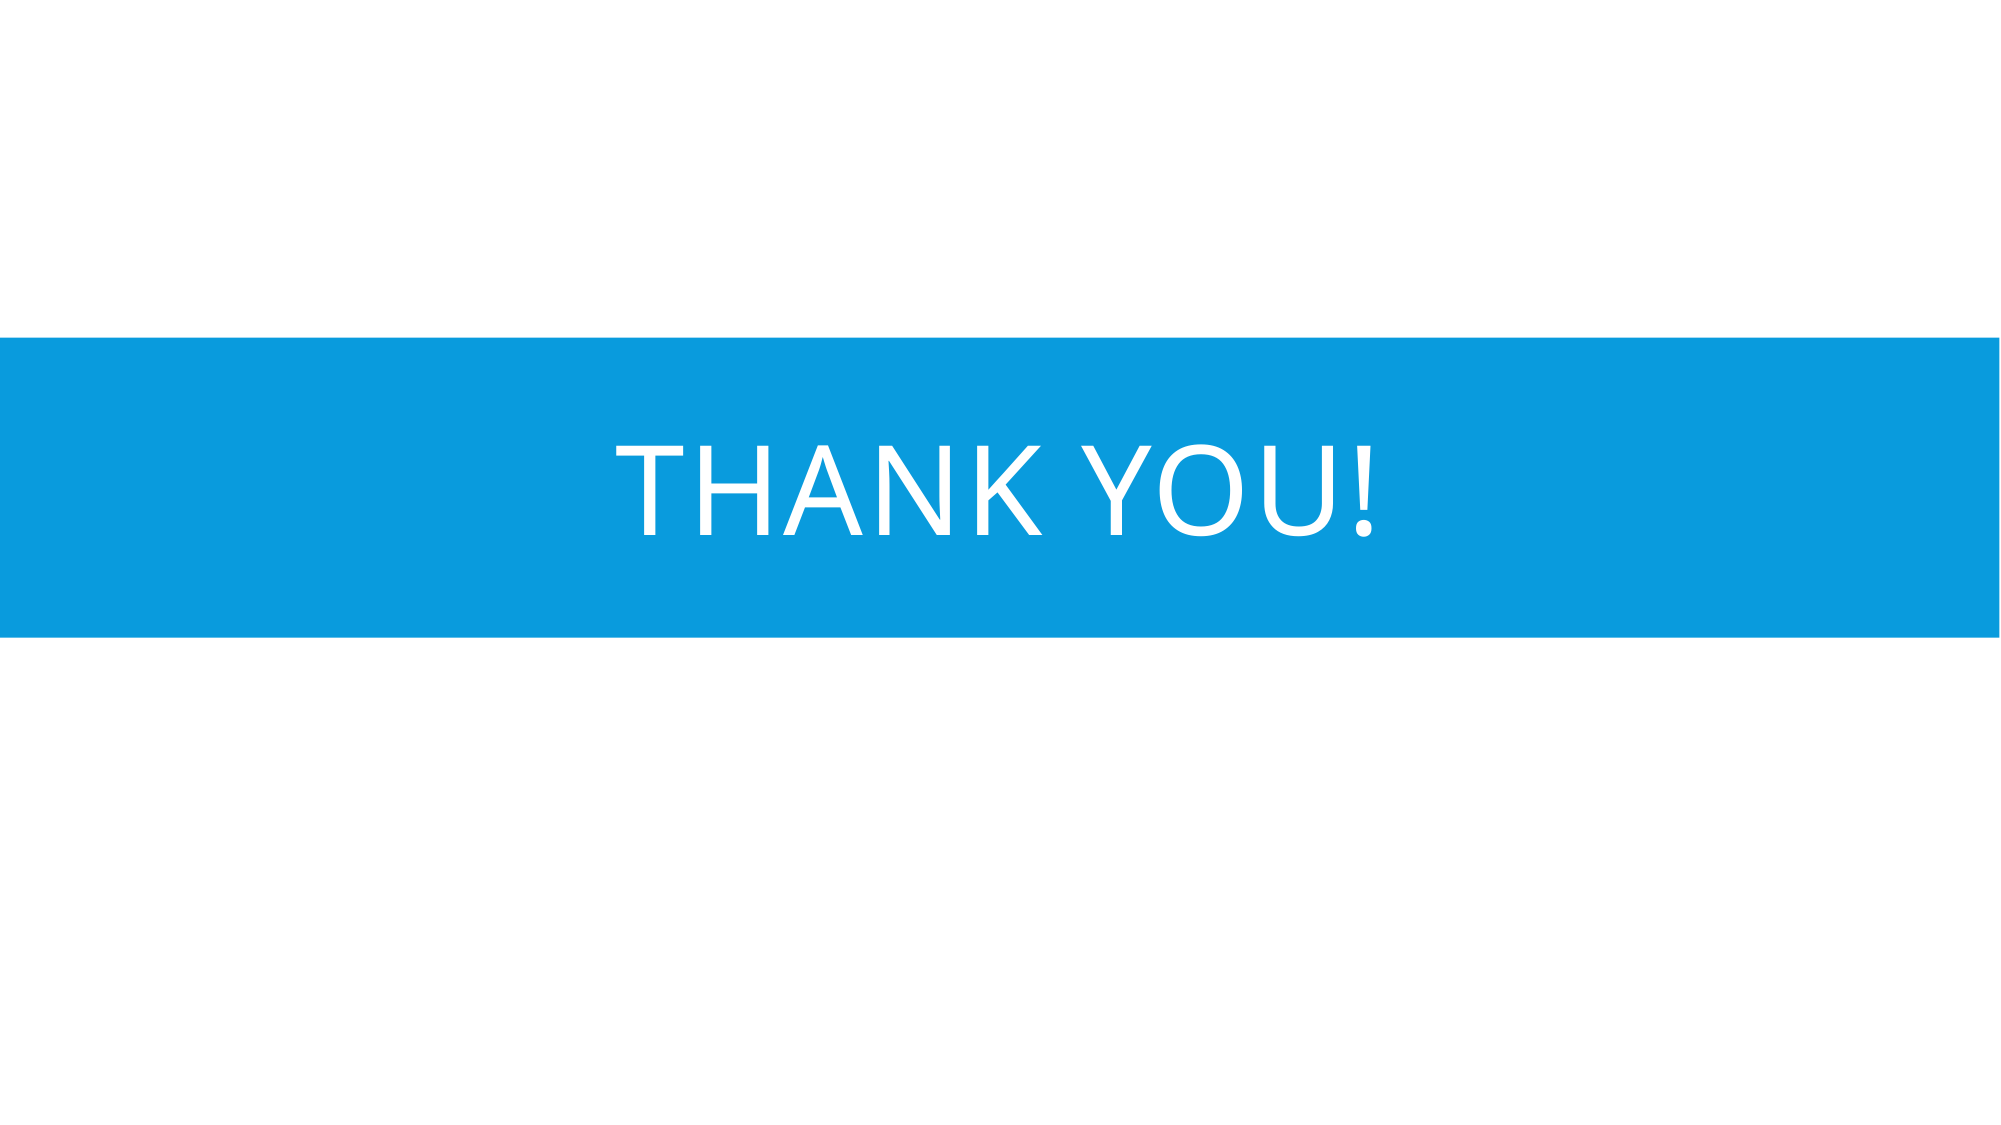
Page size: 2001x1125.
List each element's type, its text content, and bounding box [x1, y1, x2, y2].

title Thank you! [136, 362, 1862, 638]
